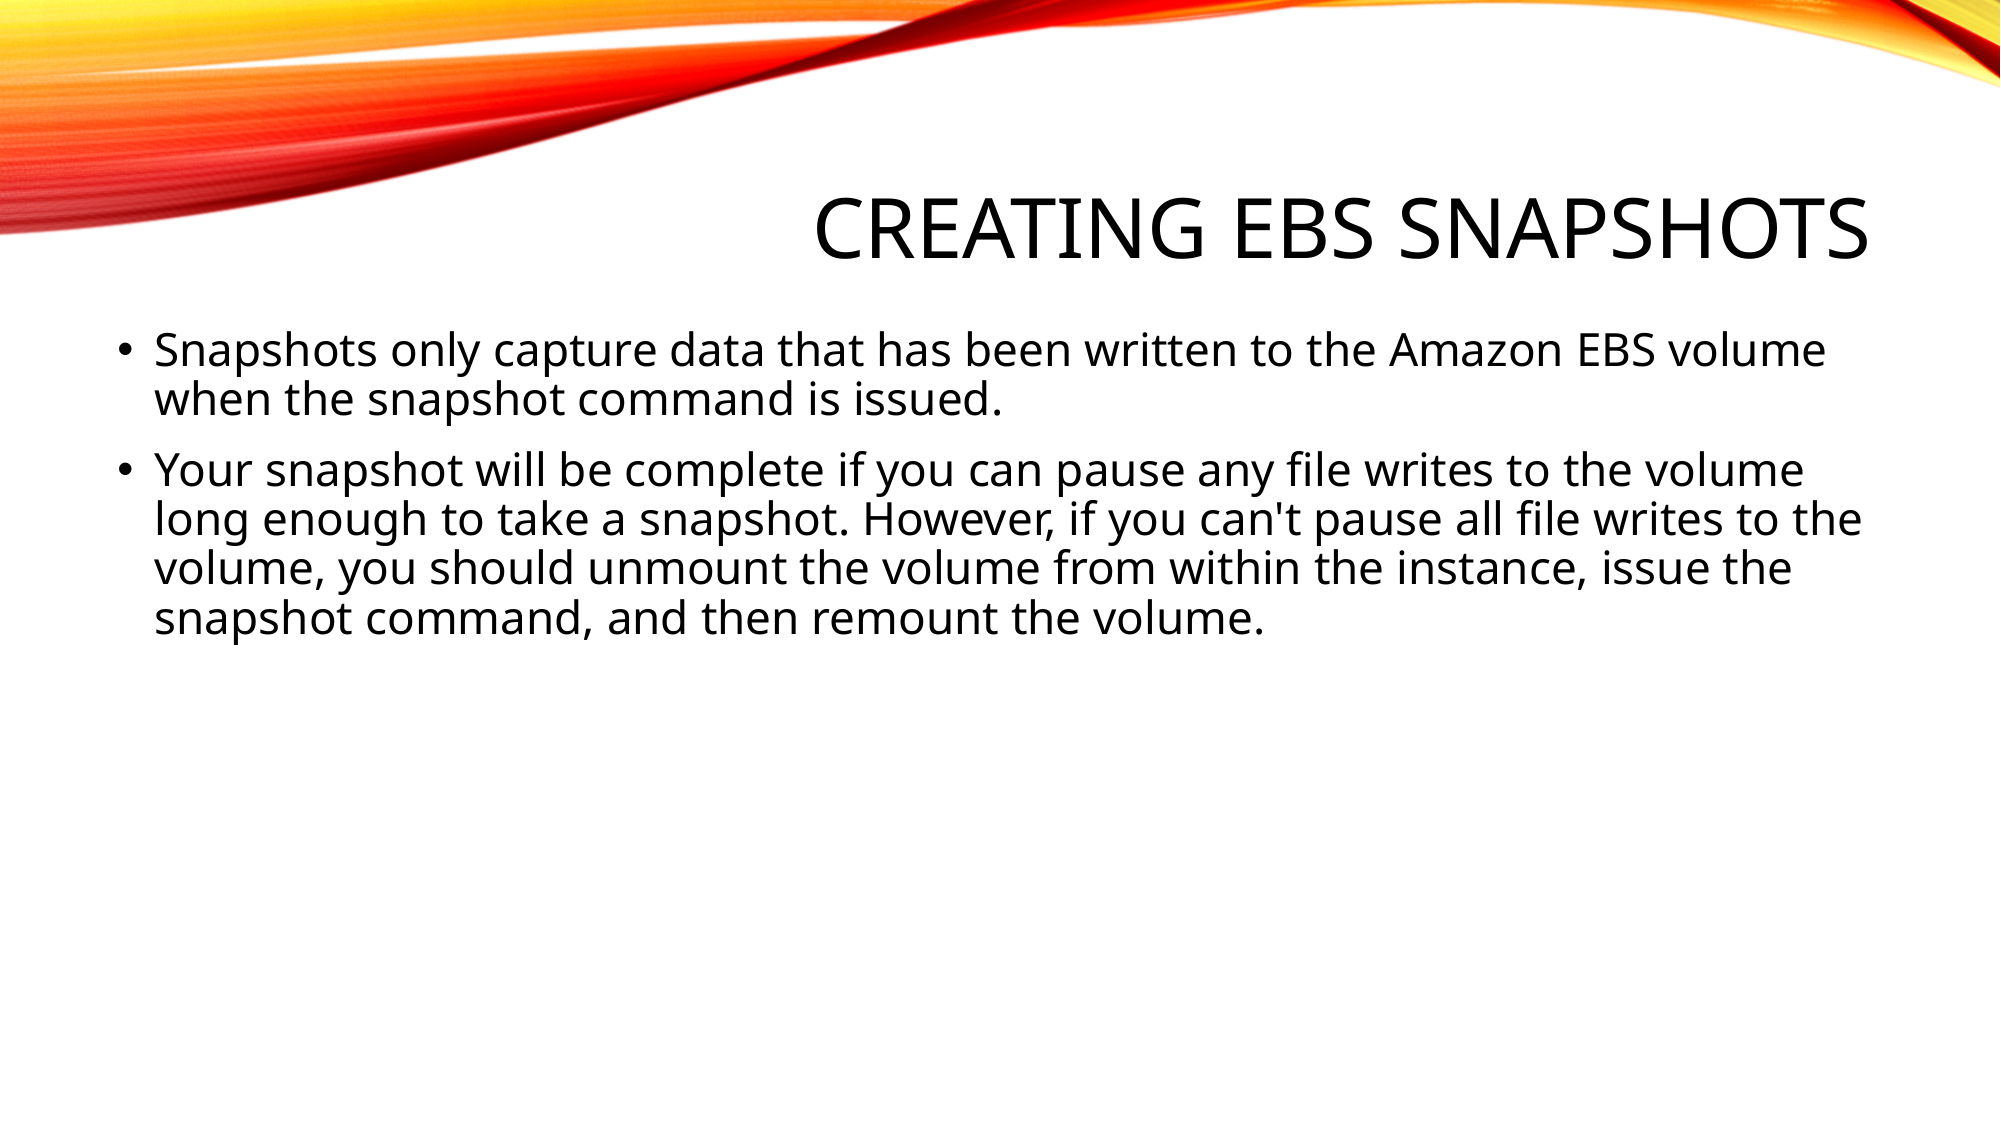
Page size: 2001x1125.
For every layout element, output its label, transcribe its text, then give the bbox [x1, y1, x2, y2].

list Snapshots only capture data that has been written to the Amazon EBS volume when the snapshot command is issued. Your snapshot will be complete if you can pause any file writes to the volume long enough to take a snapshot. However, if you can't pause all file writes to the volume, you should unmount the volume from within the instance, issue the snapshot command, and then remount the volume. [102, 243, 1903, 994]
picture [0, 0, 2000, 237]
title Creating EBS Snapshots [474, 125, 1888, 243]
